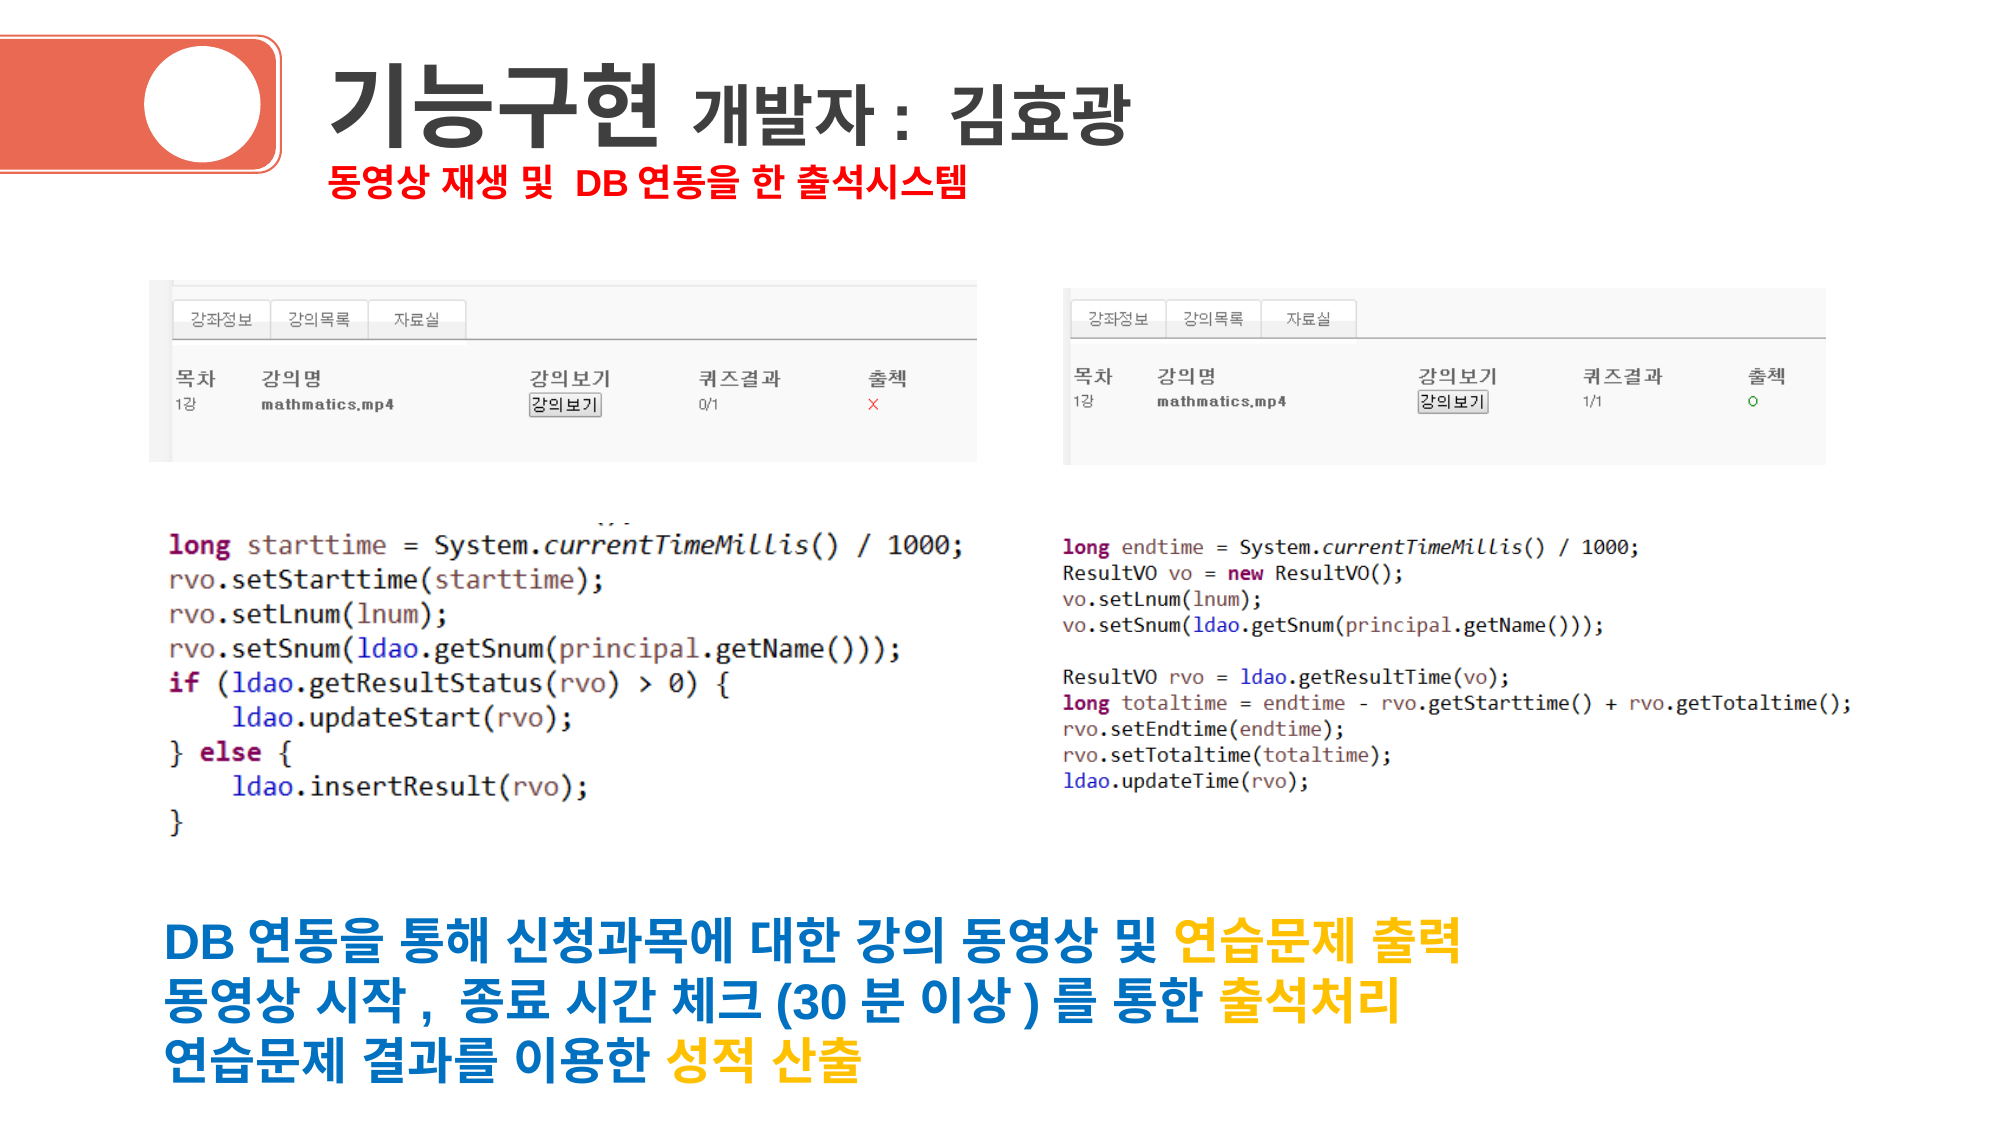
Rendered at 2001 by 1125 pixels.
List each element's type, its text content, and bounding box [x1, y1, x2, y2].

text_box DB연동을 통해 신청과목에 대한 강의 동영상 및 연습문제 출력 동영상 시작, 종료 시간 체크(30분 이상)를 통한 출석처리 연습문제 결과를 이용한 성적 산출 [148, 902, 1843, 1097]
text_box 기능구현 개발자: 김효광 동영상 재생 및 DB연동을 한 출석시스템 [312, 41, 1148, 212]
picture [149, 280, 977, 462]
picture [155, 523, 980, 838]
picture [1063, 288, 1826, 465]
text_box 동영상 재생 및 DB연동을 한 출석시스템 [977, 282, 1524, 342]
picture [1052, 534, 1859, 795]
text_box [0, 35, 281, 173]
